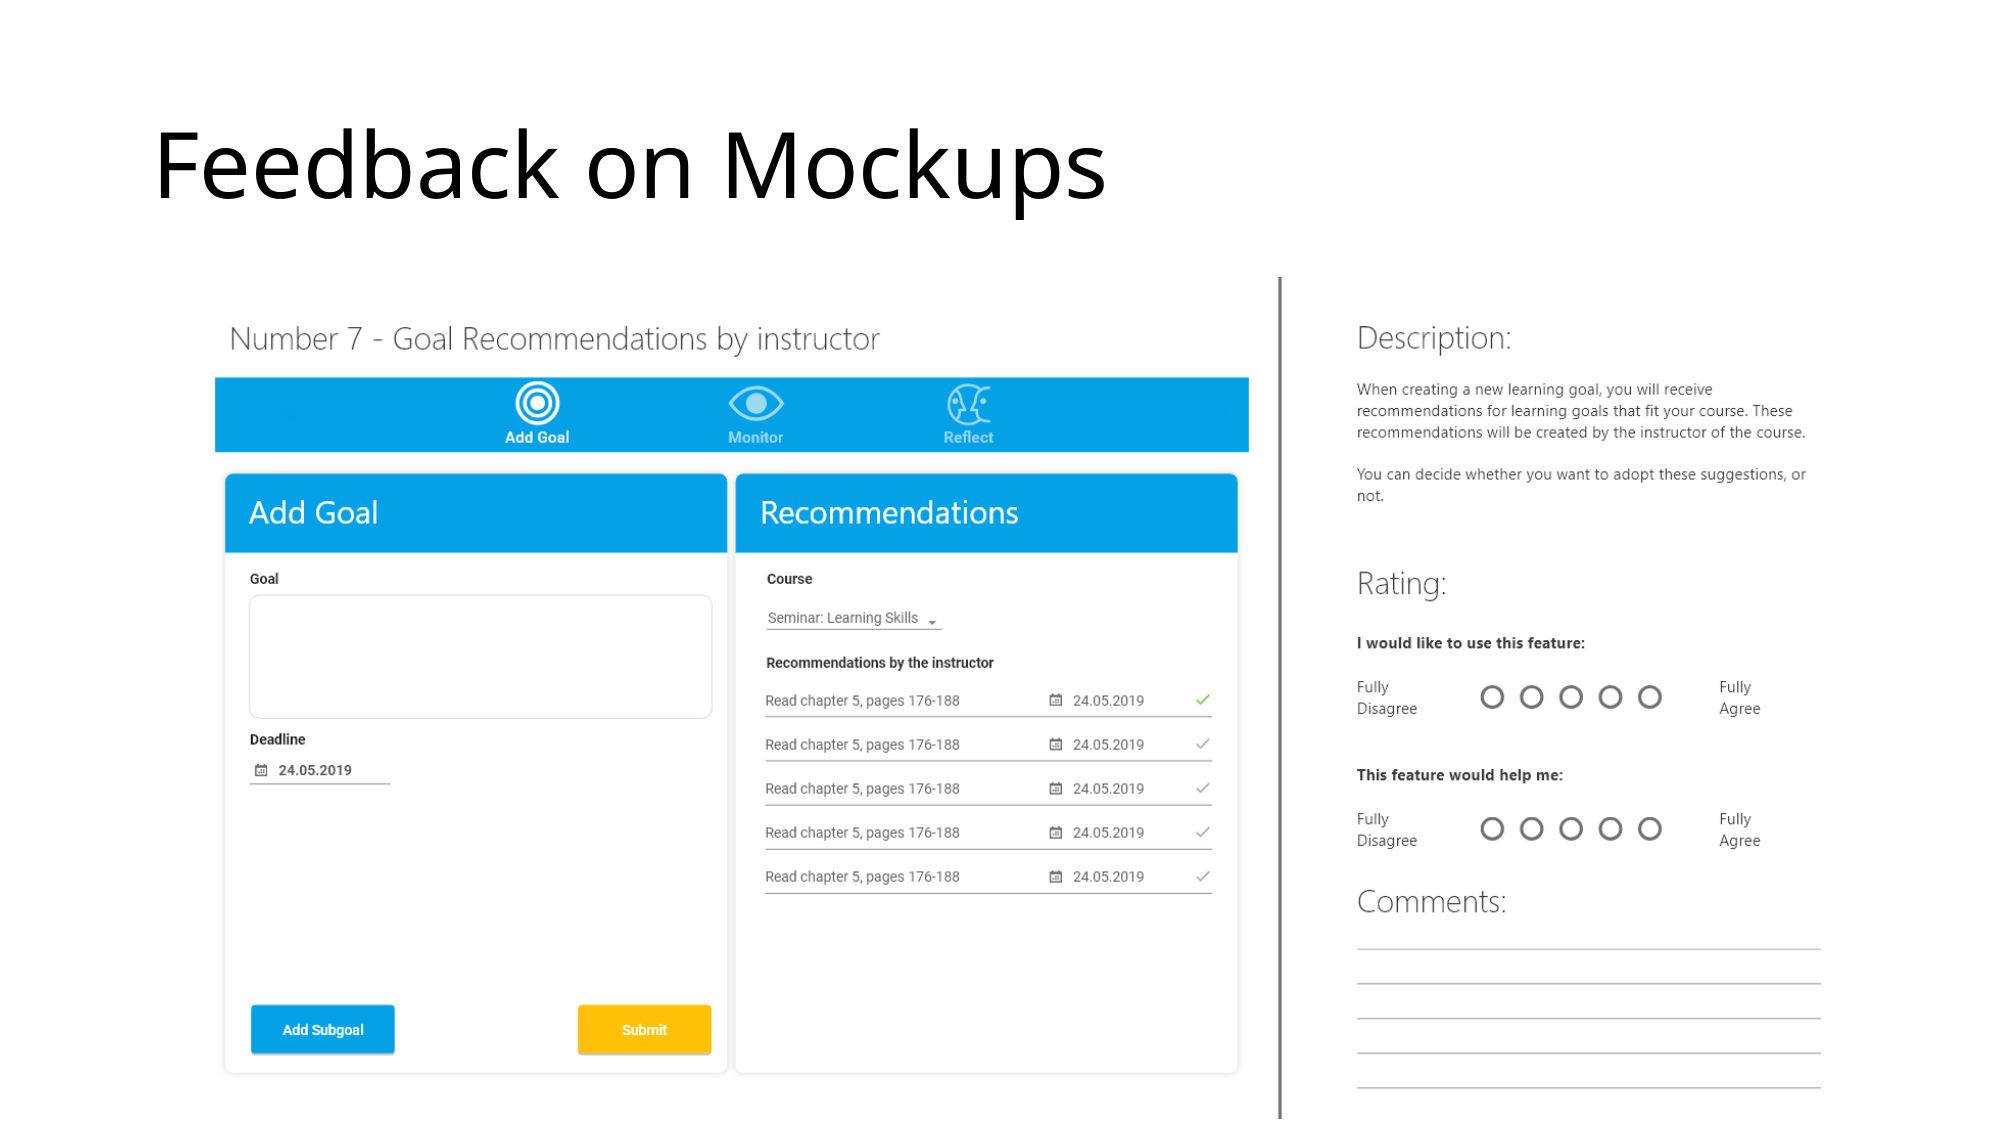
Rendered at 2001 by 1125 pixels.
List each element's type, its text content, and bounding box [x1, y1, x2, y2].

title Feedback on Mockups [137, 59, 1863, 278]
picture [213, 277, 1821, 1119]
